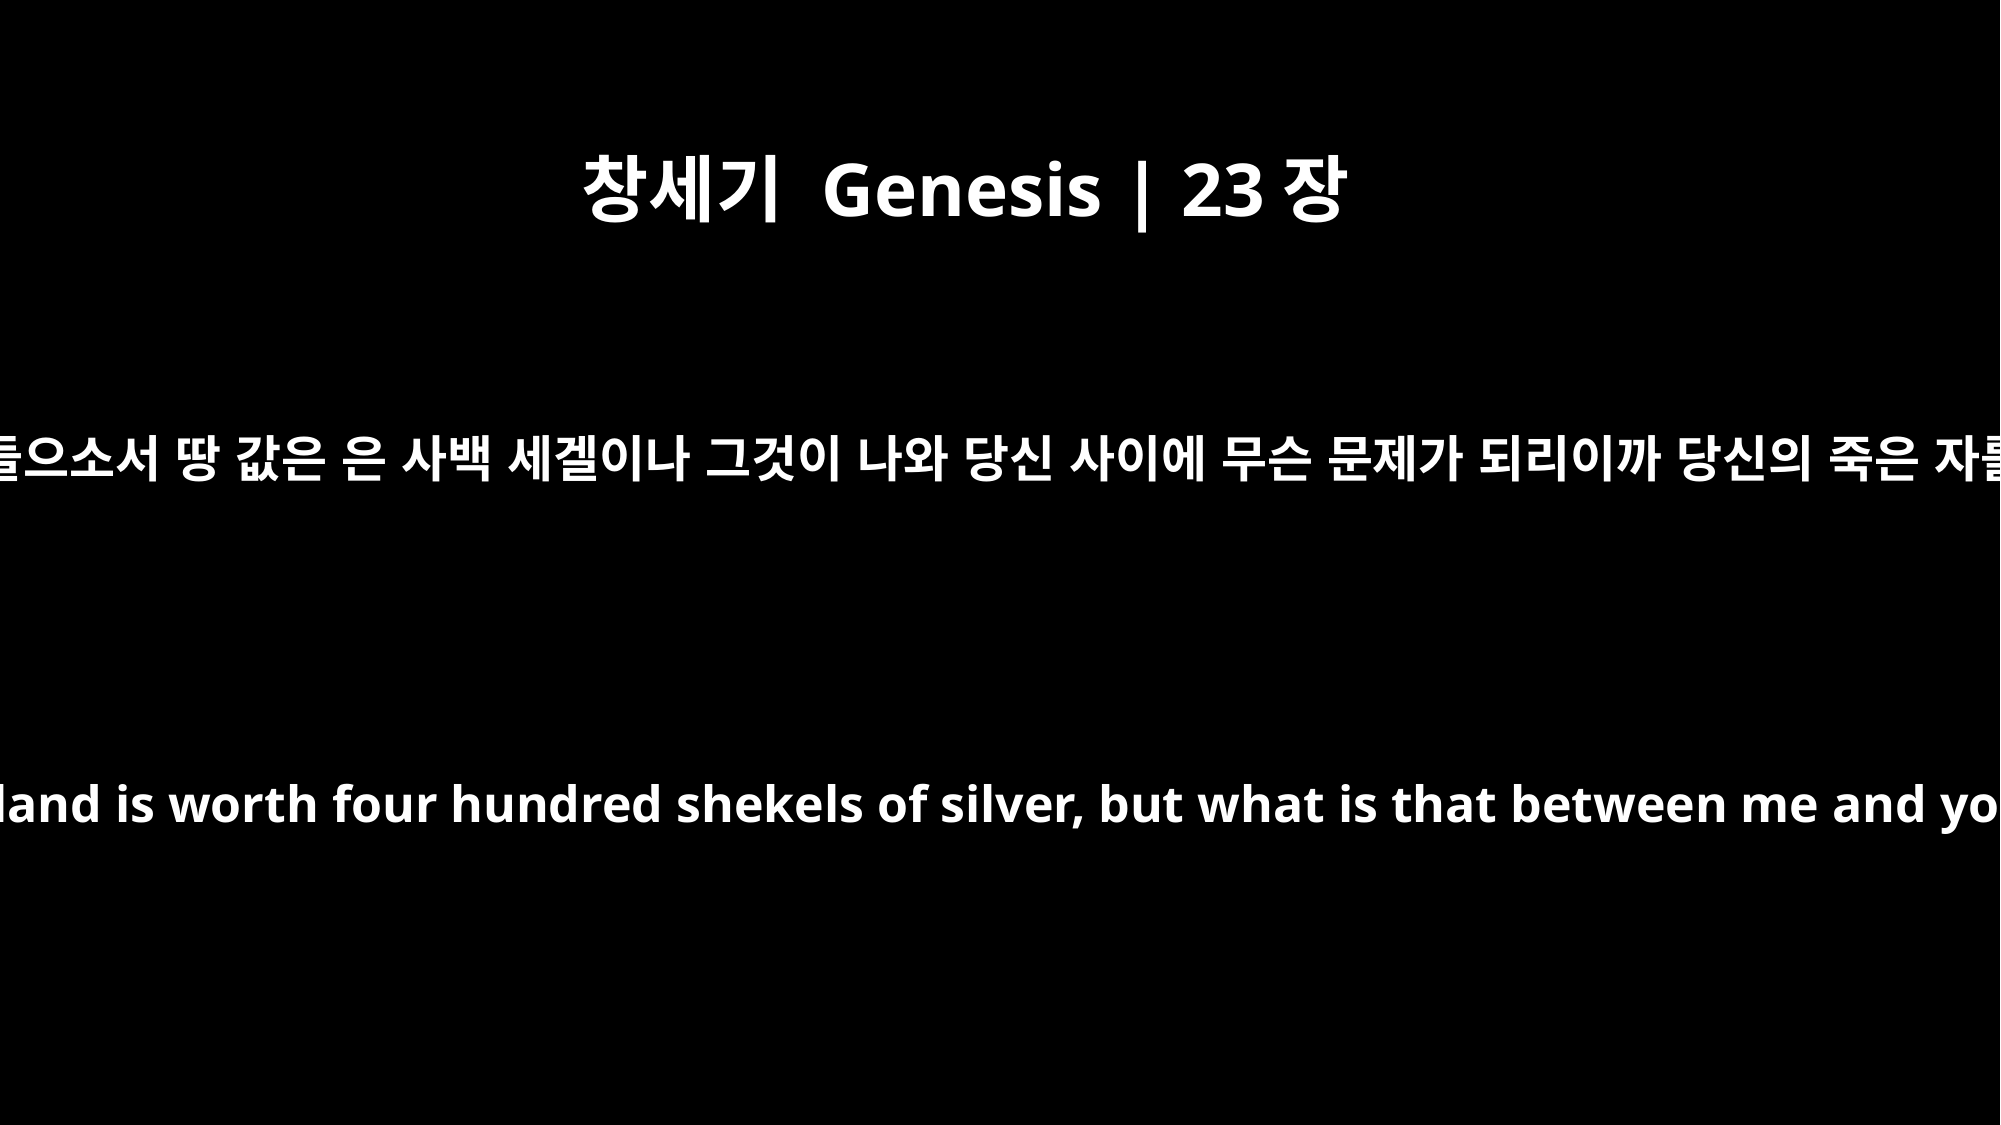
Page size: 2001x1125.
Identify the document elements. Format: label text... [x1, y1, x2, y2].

text_box 창세기 Genesis | 23장 [566, 136, 1365, 239]
text_box 15 내 주여 내 말을 들으소서 땅 값은 은 사백 세겔이나 그것이 나와 당신 사이에 무슨 문제가 되리이까 당신의 죽은 자를 장사하소서 [0, 359, 2000, 495]
text_box "Listen to me, my lord; the land is worth four hundred shekels of silver, but what is that between me and you? Bury your dead." [0, 764, 2000, 840]
